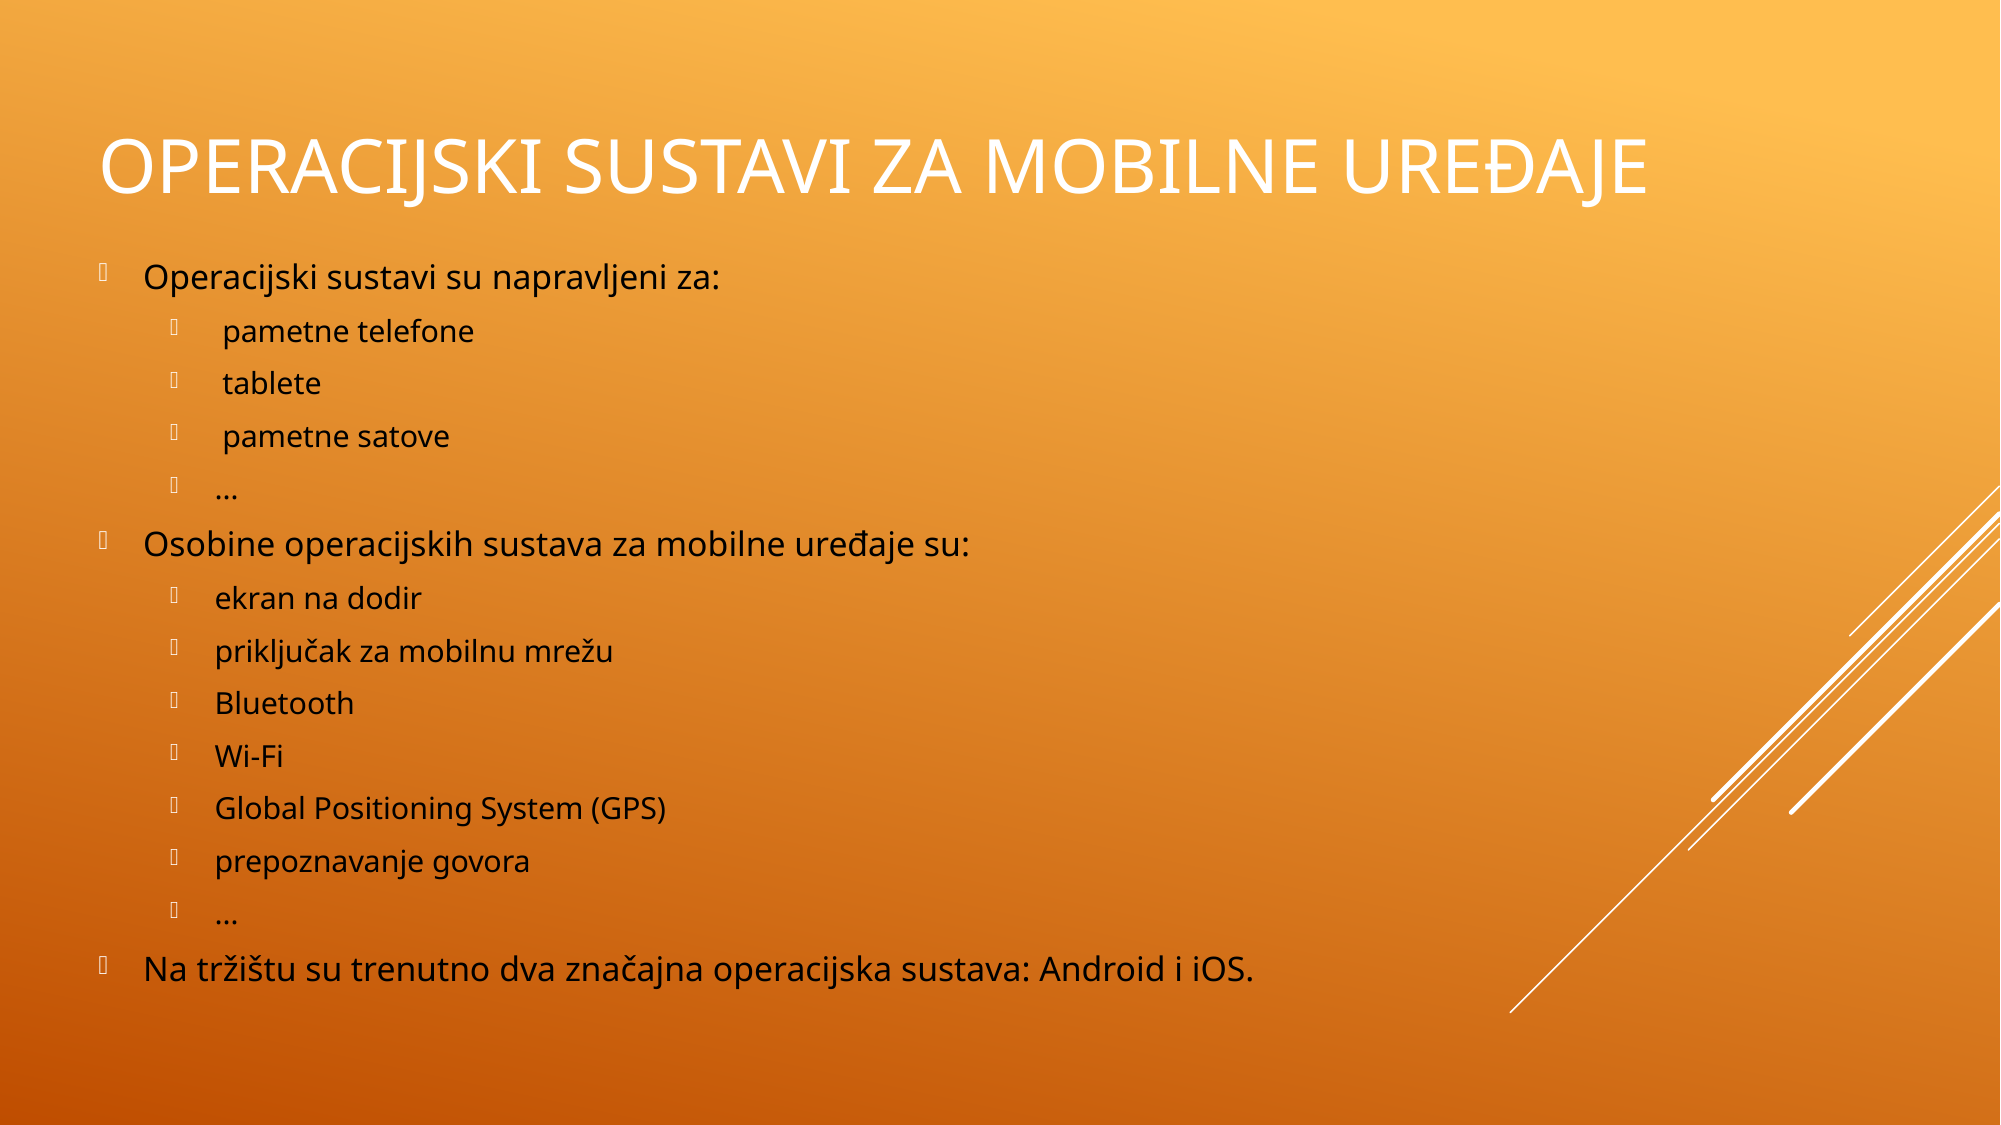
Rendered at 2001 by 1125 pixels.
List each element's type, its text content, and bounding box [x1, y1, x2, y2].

title Operacijski sustavi za mobilne uređaje [83, 40, 1737, 288]
list Operacijski sustavi su napravljeni za: pametne telefone tablete pametne satove … Osobine operacijskih sustava za mobilne uređaje su: ekran na dodir priključak za mobilnu mrežu Bluetooth Wi-Fi Global Positioning System (GPS) prepoznavanje govora … Na tržištu su trenutno dva značajna operacijska sustava: Android i iOS. [83, 244, 1580, 999]
